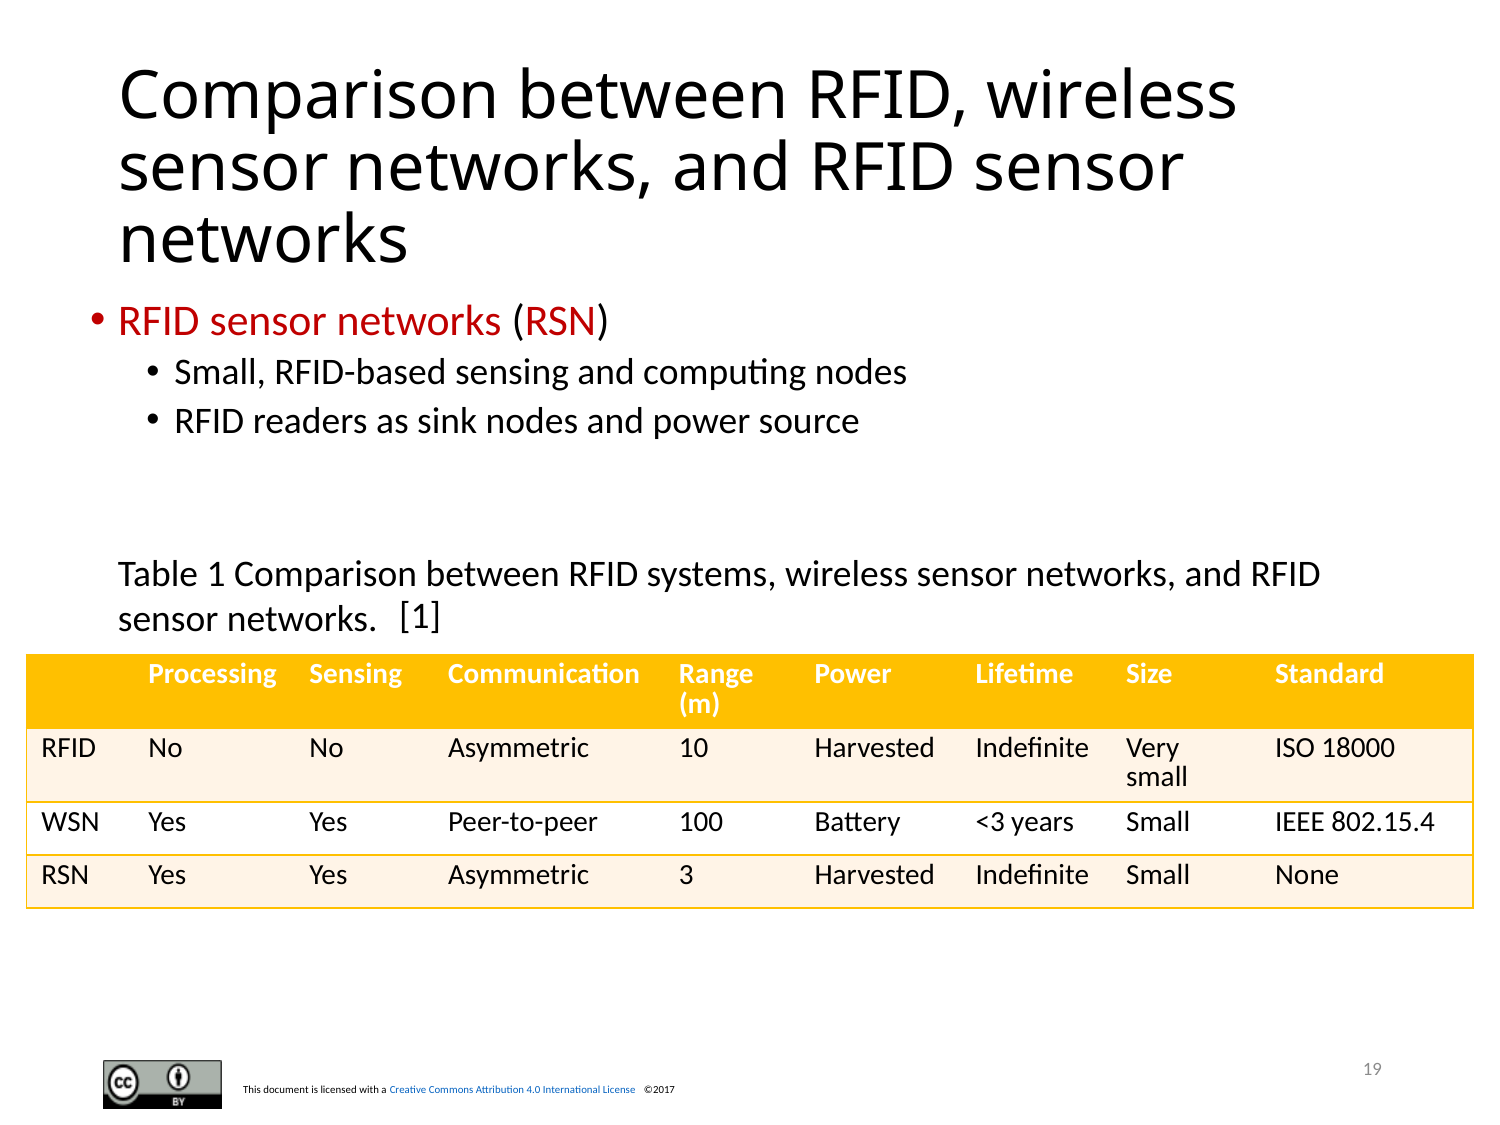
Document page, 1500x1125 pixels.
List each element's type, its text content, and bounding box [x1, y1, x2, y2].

table_cell Asymmetric [433, 856, 664, 907]
table_cell Battery [800, 803, 961, 854]
table_header Standard [1260, 655, 1472, 727]
table_cell 3 [664, 856, 800, 907]
table_cell Small [1111, 803, 1260, 854]
table_cell Harvested [800, 856, 961, 907]
table_header Power [800, 655, 961, 727]
table_cell IEEE 802.15.4 [1260, 803, 1472, 854]
table_cell Indefinite [961, 856, 1111, 907]
text_box [1] [384, 583, 457, 644]
table_cell Peer-to-peer [433, 803, 664, 854]
title Comparison between RFID, wireless sensor networks, and RFID sensor networks [103, 59, 1397, 278]
table_cell Yes [294, 856, 433, 907]
table_cell RSN [27, 856, 133, 907]
table_header Communication [433, 655, 664, 727]
picture [103, 1060, 222, 1109]
table_cell ISO 18000 [1260, 729, 1472, 801]
table_header Sensing [294, 655, 433, 727]
table_cell Yes [294, 803, 433, 854]
table_header [27, 655, 133, 727]
table_cell Harvested [800, 729, 961, 801]
table_cell None [1260, 856, 1472, 907]
table_header Range (m) [664, 655, 800, 727]
text_box Table 1 Comparison between RFID systems, wireless sensor networks, and RFID sensor networks. [103, 541, 1390, 647]
table_header Processing [133, 655, 294, 727]
table_header Size [1111, 655, 1260, 727]
list RFID sensor networks (RSN) Small, RFID-based sensing and computing nodes RFID readers as sink nodes and power source [75, 290, 1425, 629]
table_cell Yes [133, 856, 294, 907]
slide_number 19 [1315, 1038, 1397, 1099]
table_cell Asymmetric [433, 729, 664, 801]
table_cell 10 [664, 729, 800, 801]
table_cell RFID [27, 729, 133, 801]
table_cell Very small [1111, 729, 1260, 801]
table_cell Small [1111, 856, 1260, 907]
table_cell 100 [664, 803, 800, 854]
table_cell WSN [27, 803, 133, 854]
table_header Lifetime [961, 655, 1111, 727]
table_cell No [294, 729, 433, 801]
table_cell Indefinite [961, 729, 1111, 801]
table_cell No [133, 729, 294, 801]
table_cell Yes [133, 803, 294, 854]
table_cell <3 years [961, 803, 1111, 854]
